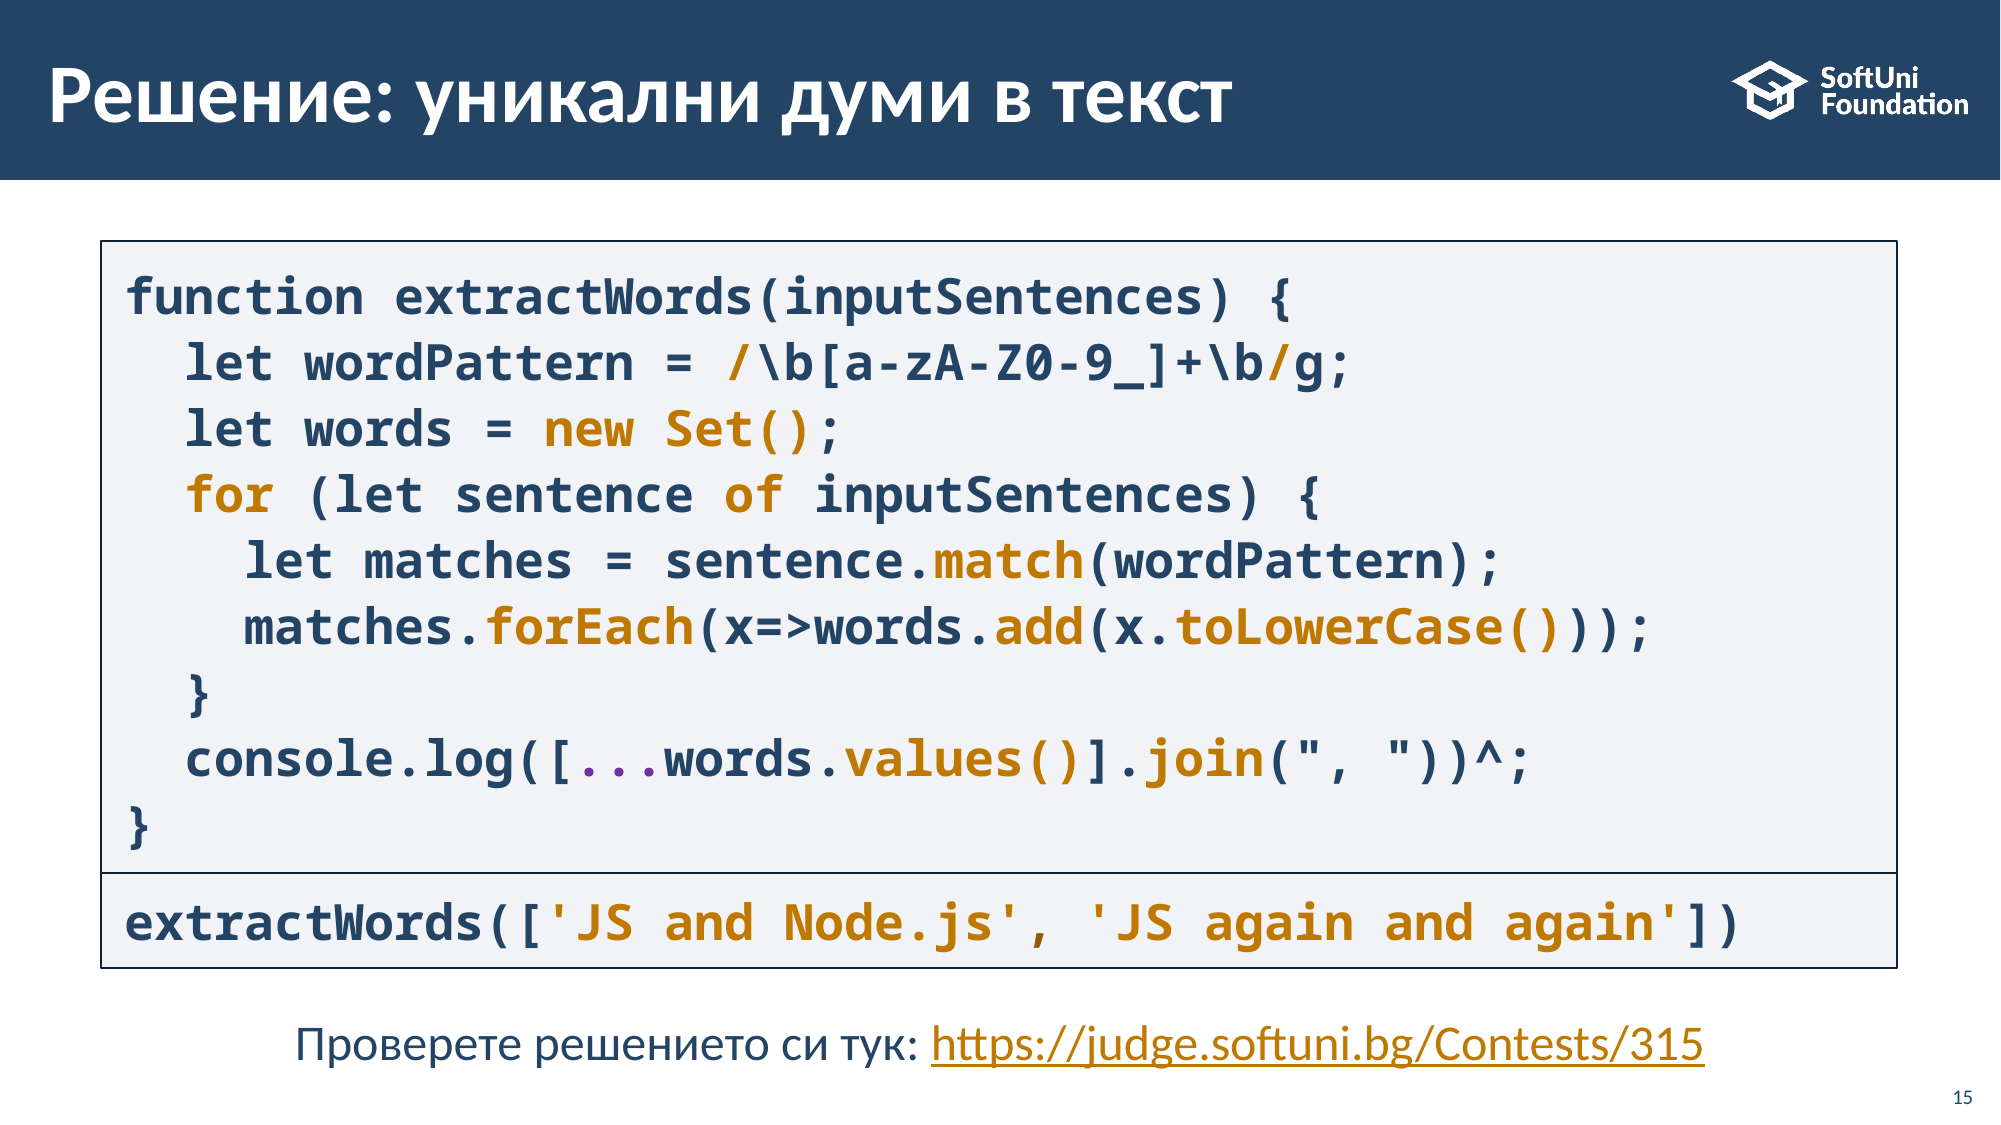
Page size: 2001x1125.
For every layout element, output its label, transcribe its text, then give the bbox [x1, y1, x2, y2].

text_box 15 [1927, 1067, 1989, 1117]
picture [1731, 60, 1968, 120]
text_box Проверете решението си тук: https://judge.softuni.bg/Contests/315 [134, 1003, 1866, 1079]
text_box extractWords(['JS and Node.js', 'JS again and again']) [100, 873, 1898, 969]
list function extractWords(inputSentences) { let wordPattern = /\b[a-zA-Z0-9_]+\b/g; let words = new Set(); for (let sentence of inputSentences) { let matches = sentence.match(wordPattern); matches.forEach(x=>words.add(x.toLowerCase())); } console.log([...words.values()].join(", "))^; } [100, 240, 1898, 873]
title Решение: уникални думи в текст [31, 16, 1711, 162]
